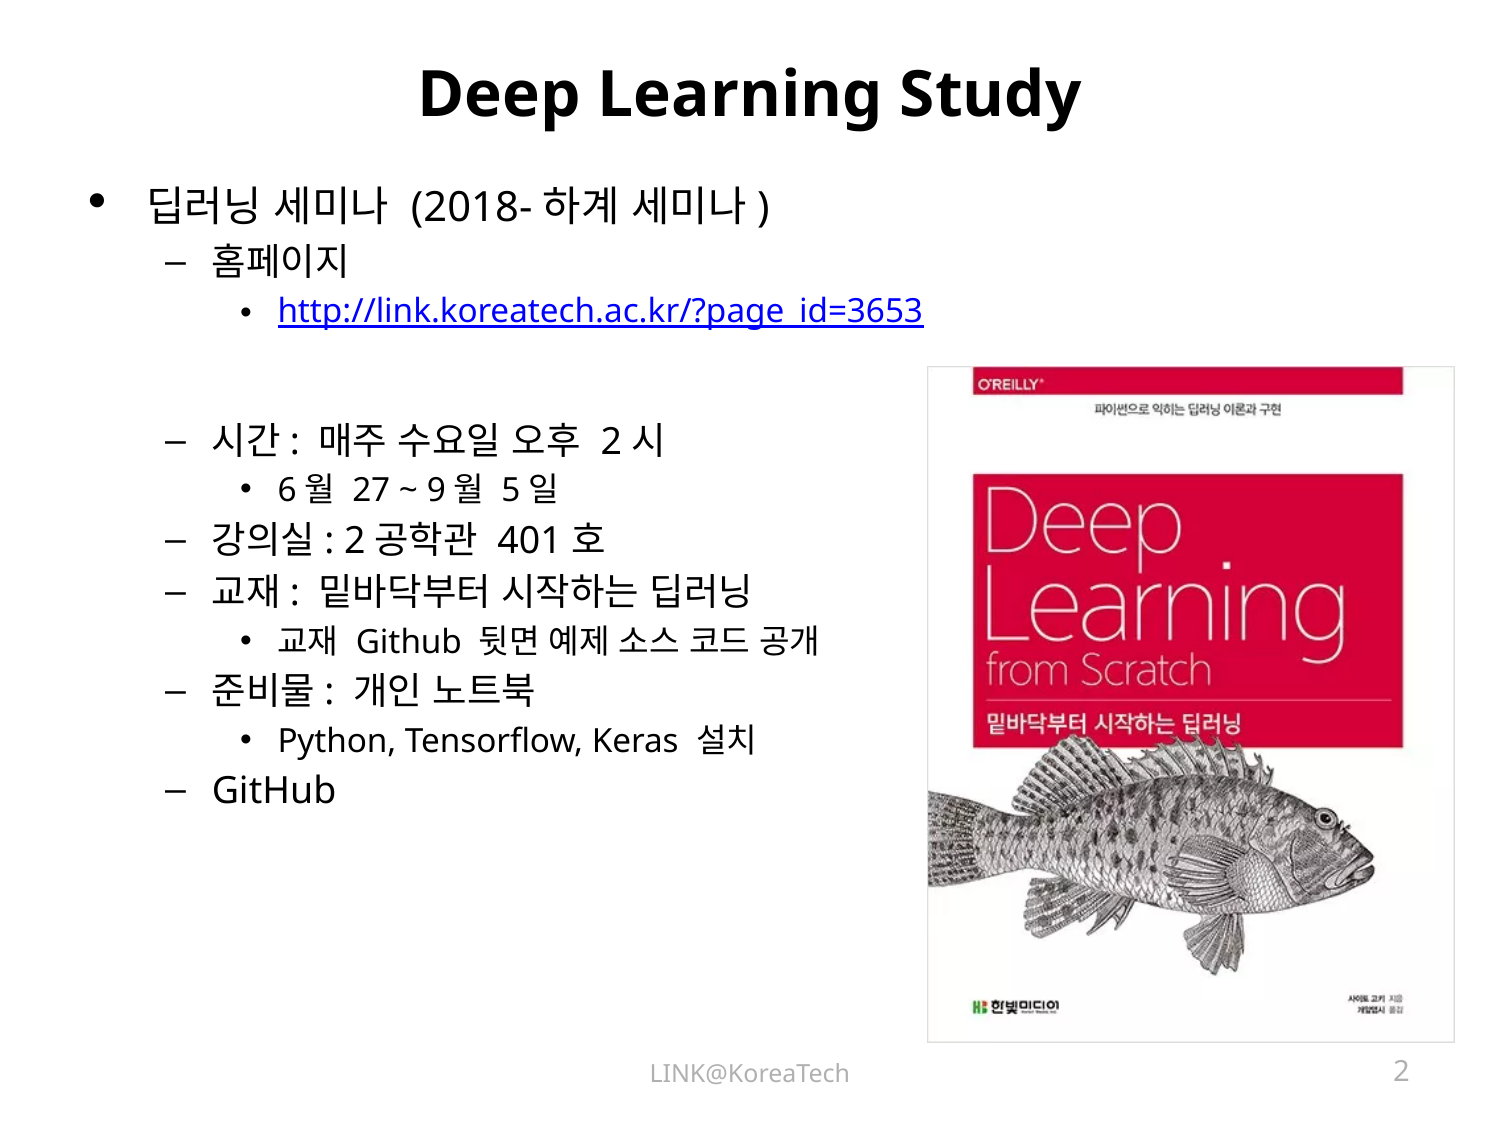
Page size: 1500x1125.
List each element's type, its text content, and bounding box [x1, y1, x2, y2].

footer LINK@KoreaTech [419, 1042, 1074, 1103]
title Deep Learning Study [75, 45, 1425, 138]
list 딥러닝 세미나 (2018-하계 세미나) 홈페이지 http://link.koreatech.ac.kr/?page_id=3653 시간: 매주 수요일 오후 2시 6월 27 ~ 9월 5일 강의실: 2공학관 401호 교재: 밑바닥부터 시작하는 딥러닝 교재 Github 뒷면 예제 소스 코드 공개 준비물: 개인 노트북 Python, Tensorflow, Keras 설치 GitHub [75, 172, 1425, 1005]
picture [926, 366, 1455, 1043]
slide_number 2 [1074, 1051, 1425, 1103]
